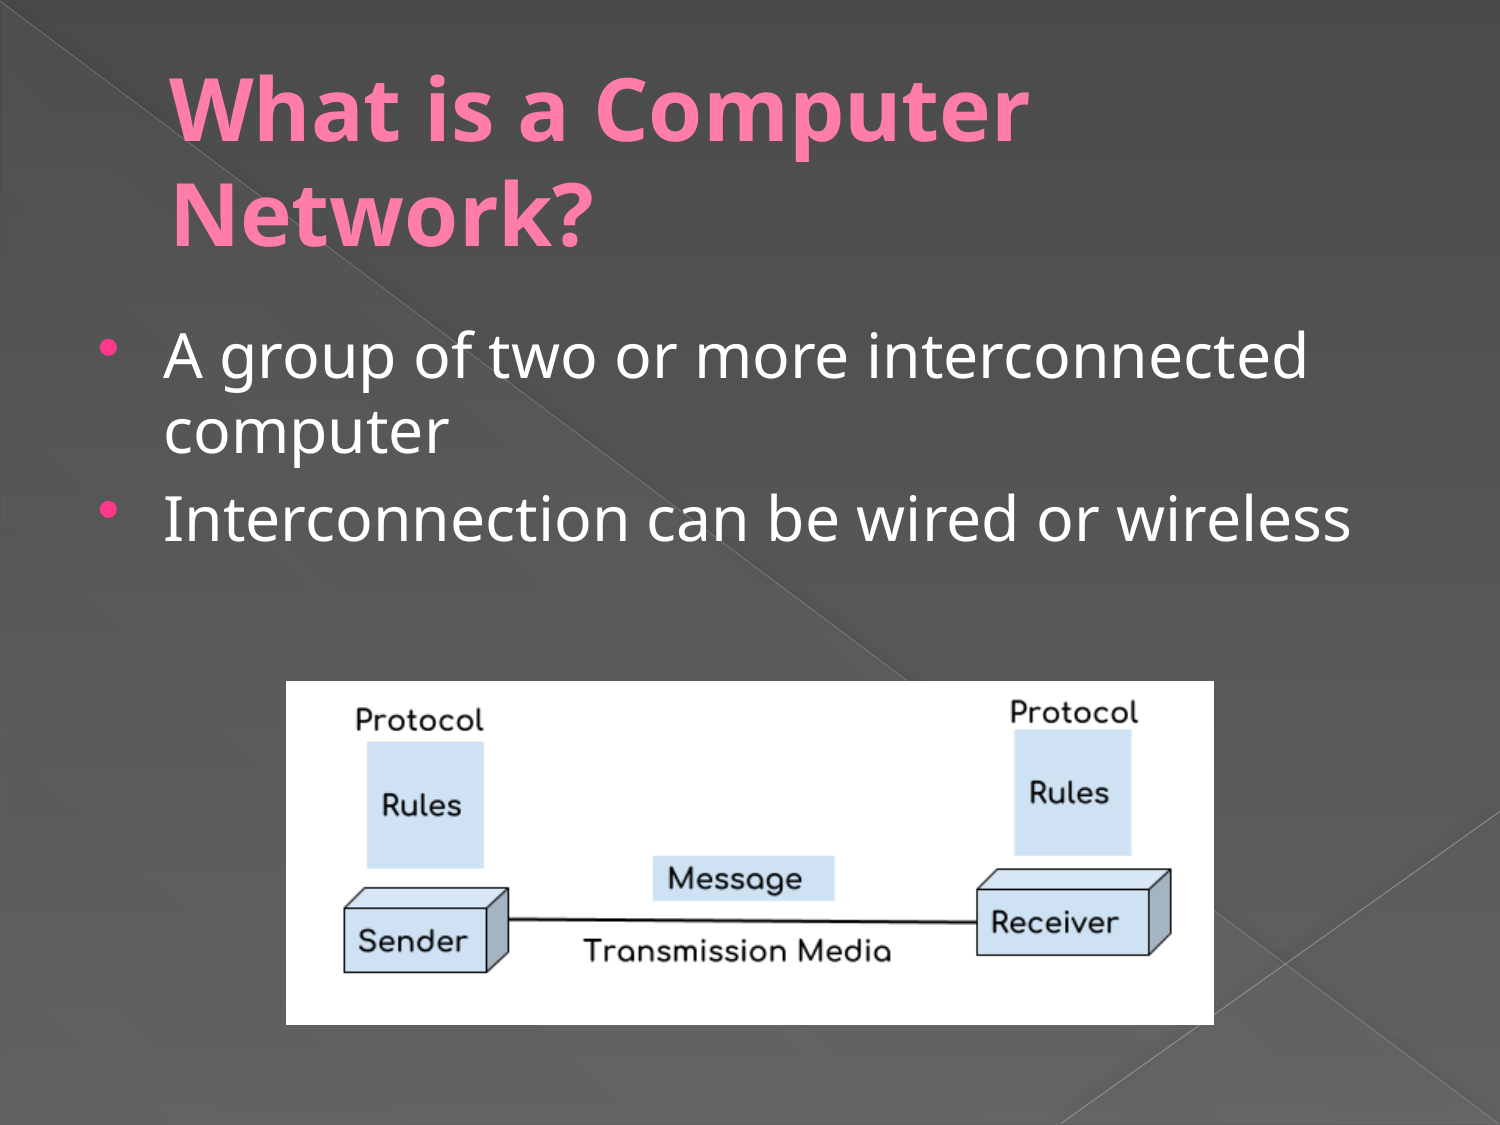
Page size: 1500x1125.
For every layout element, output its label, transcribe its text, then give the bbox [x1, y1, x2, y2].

picture [285, 680, 1215, 1026]
list A group of two or more interconnected computer Interconnection can be wired or wireless [75, 308, 1425, 1059]
title What is a Computer Network? [75, 43, 1475, 274]
